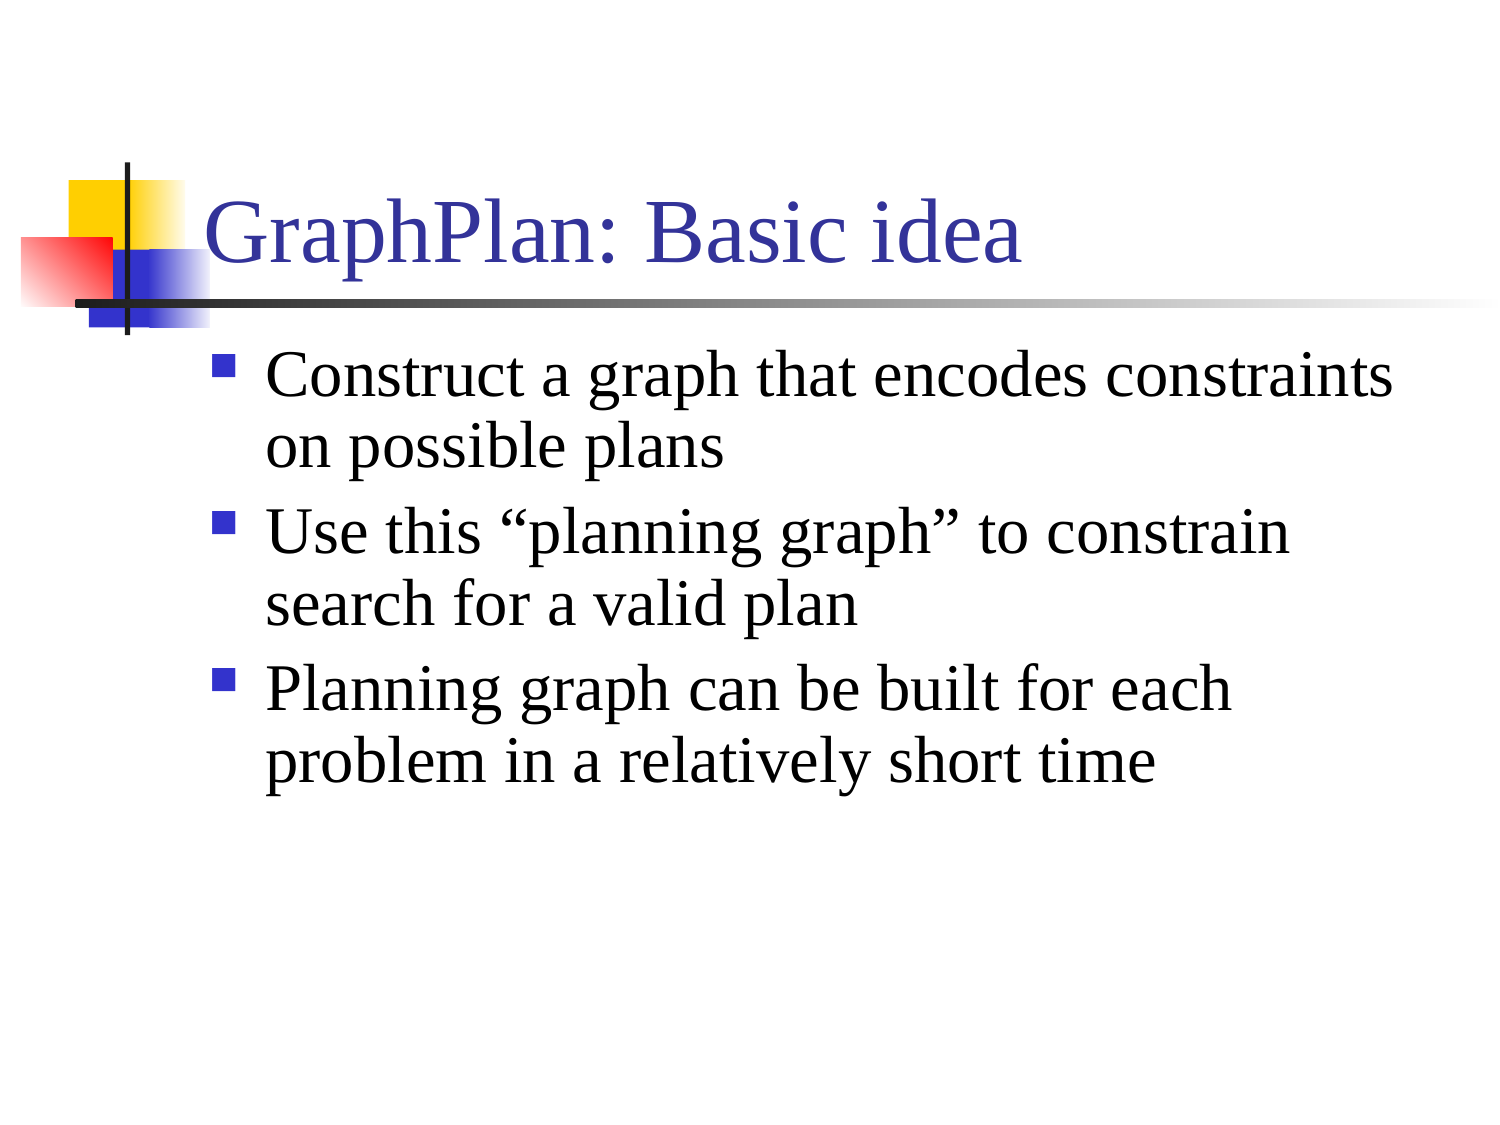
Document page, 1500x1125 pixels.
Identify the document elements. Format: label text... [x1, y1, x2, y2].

list Construct a graph that encodes constraints on possible plans Use this “planning graph” to constrain search for a valid plan Planning graph can be built for each problem in a relatively short time [193, 331, 1469, 1006]
title GraphPlan: Basic idea [188, 101, 1468, 289]
